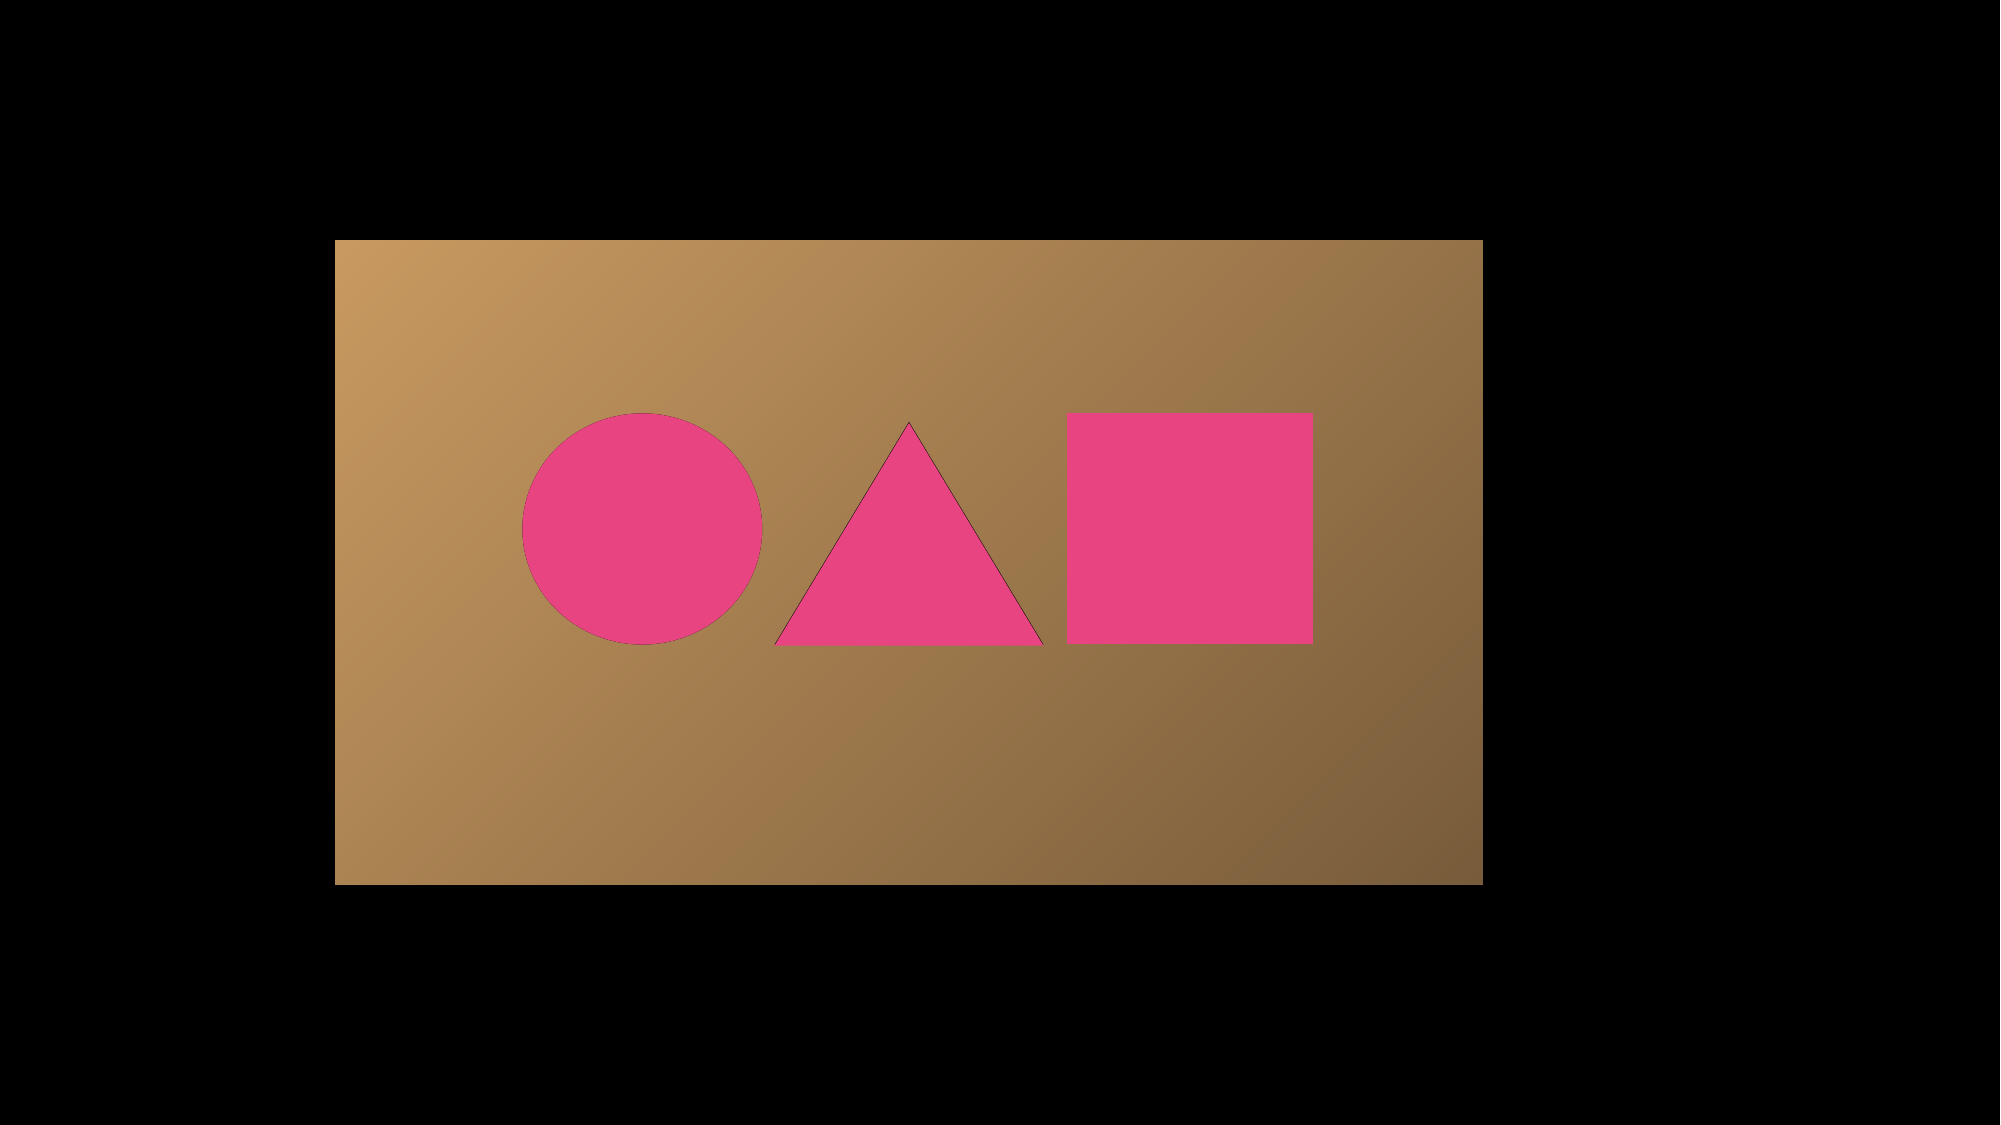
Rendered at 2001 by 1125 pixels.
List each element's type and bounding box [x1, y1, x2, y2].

text_box [334, 239, 1484, 886]
